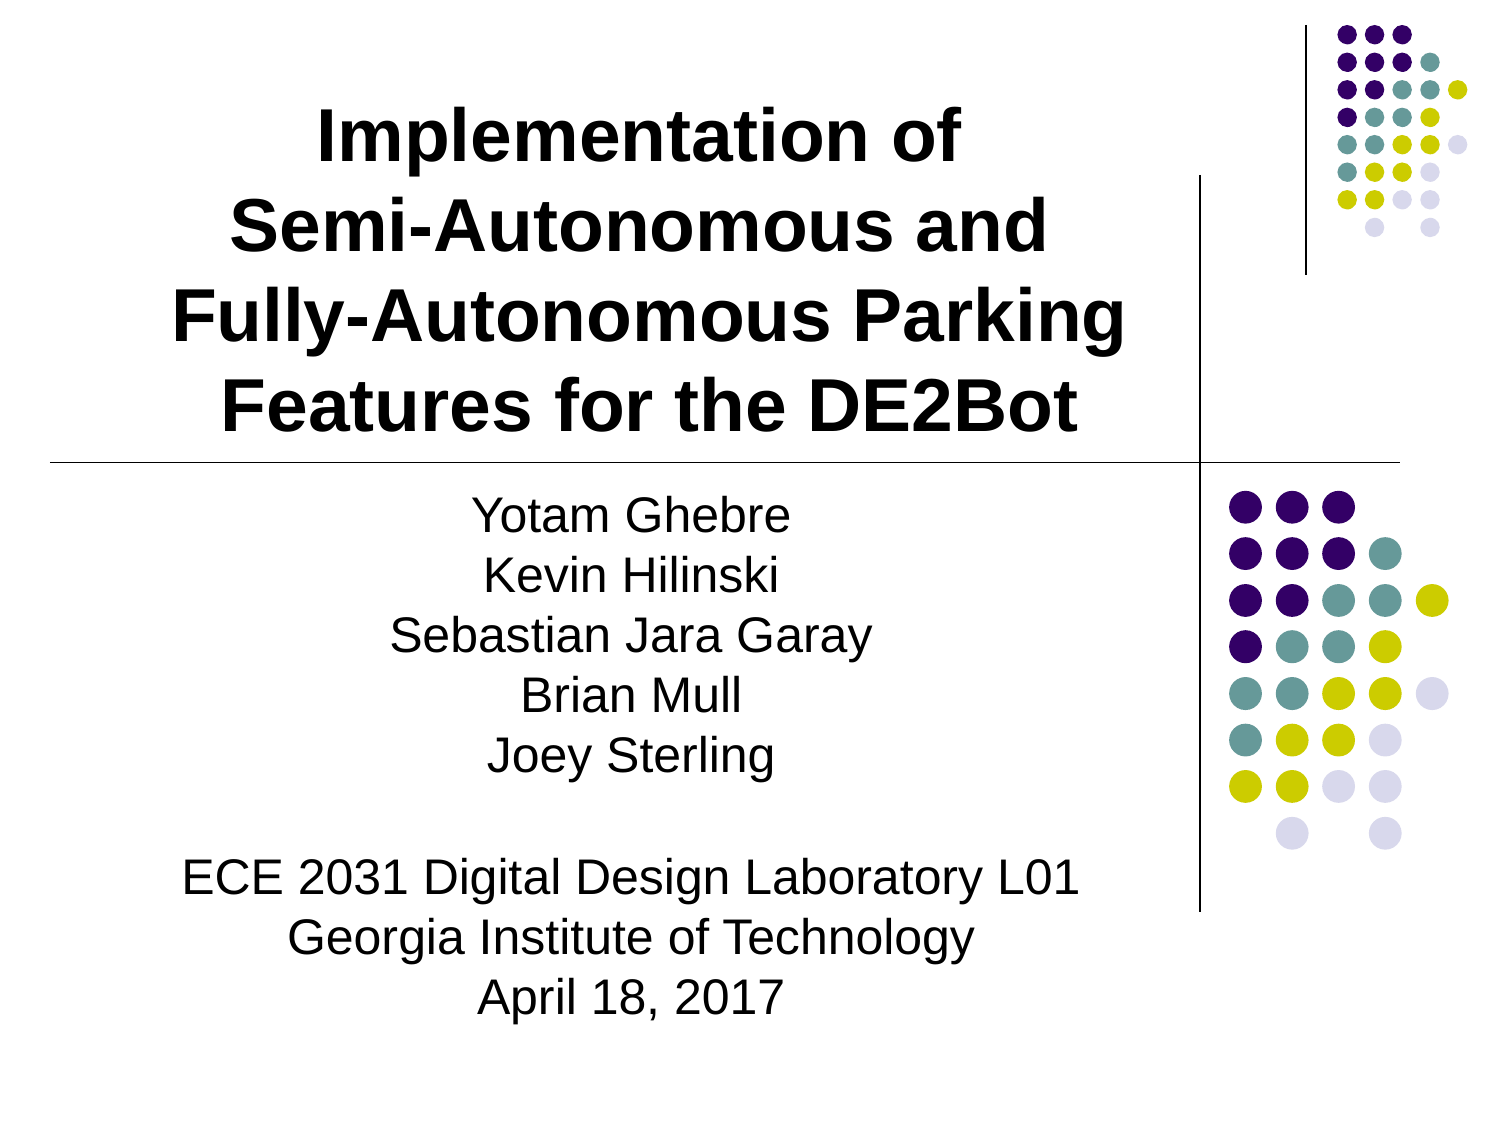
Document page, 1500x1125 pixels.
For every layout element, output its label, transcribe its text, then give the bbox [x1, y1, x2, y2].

title Implementation of Semi-Autonomous and Fully-Autonomous Parking Features for the DE2Bot [112, 87, 1188, 454]
subtitle Yotam Ghebre Kevin Hilinski Sebastian Jara Garay Brian Mull Joey Sterling [112, 474, 1150, 788]
text_box ECE 2031 Digital Design Laboratory L01 Georgia Institute of Technology April 18, 2017 [112, 837, 1150, 1035]
